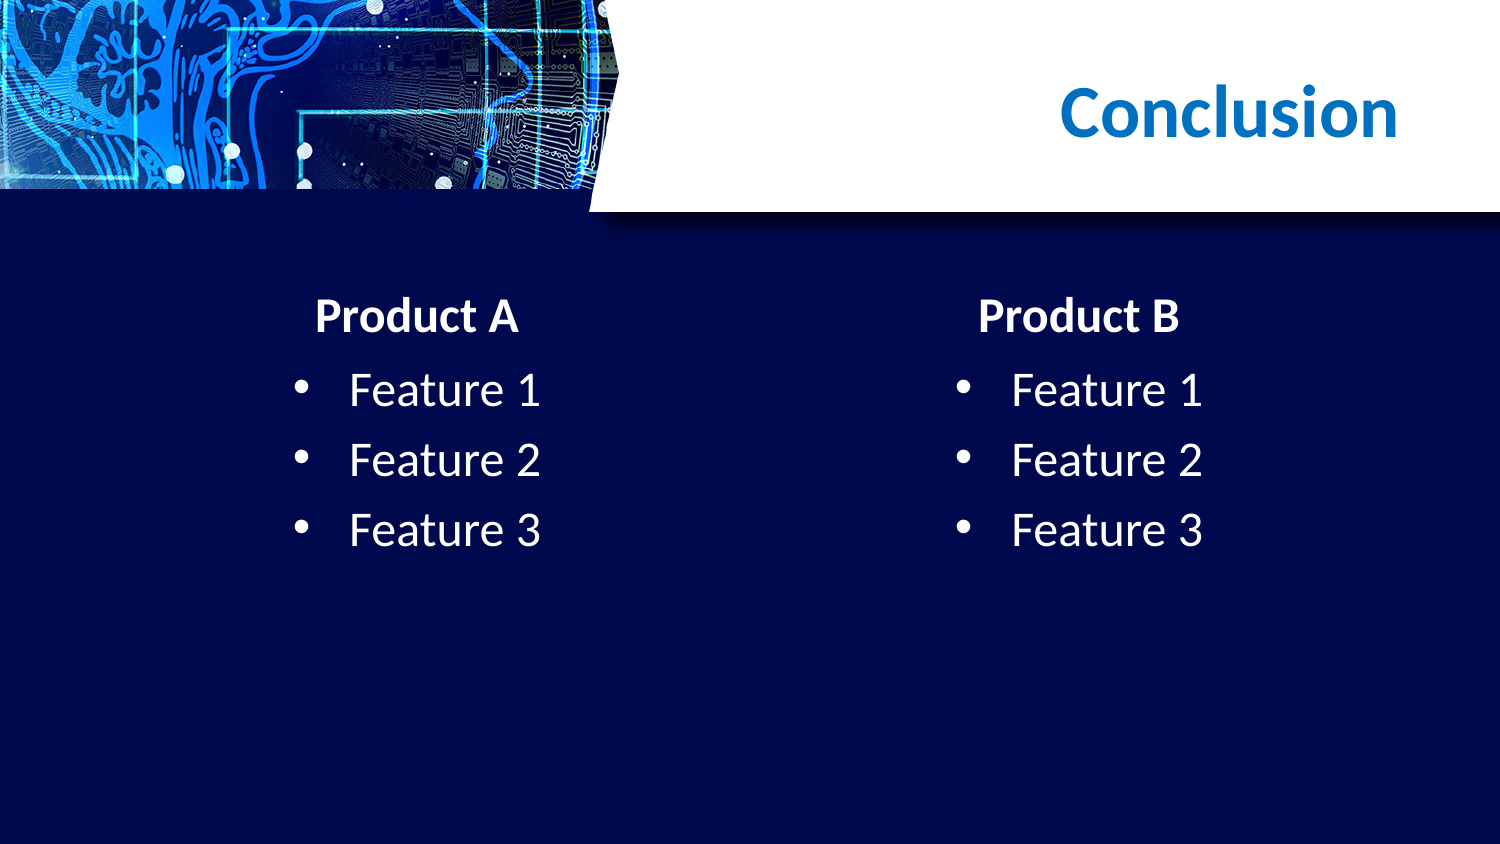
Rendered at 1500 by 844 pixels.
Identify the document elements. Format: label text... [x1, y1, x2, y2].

picture [0, 0, 1500, 844]
list Product A [85, 271, 747, 349]
title Conclusion [87, 44, 1416, 170]
picture [150, 170, 164, 179]
list Feature 1 Feature 2 Feature 3 [85, 349, 747, 723]
list Product B [747, 271, 1411, 349]
list Feature 1 Feature 2 Feature 3 [747, 349, 1411, 723]
